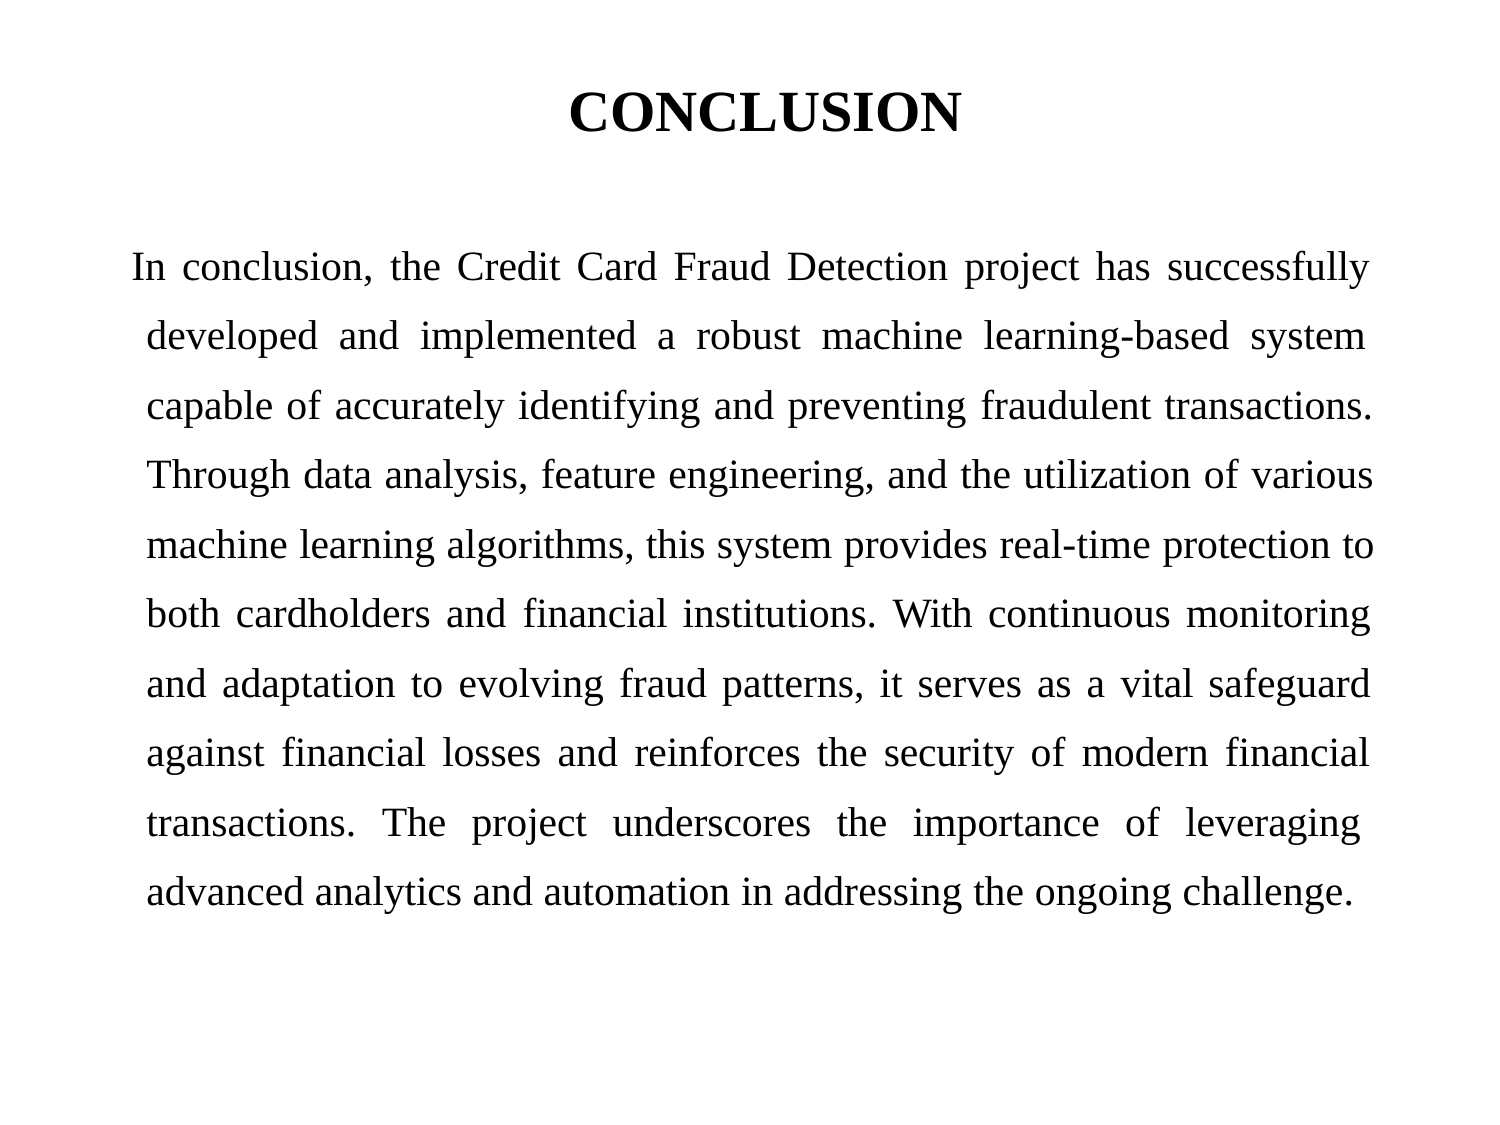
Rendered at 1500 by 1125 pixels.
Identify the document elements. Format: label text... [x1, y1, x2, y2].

text_box In conclusion, the Credit Card Fraud Detection project has successfully developed and implemented a robust machine learning-based system capable of accurately identifying and preventing fraudulent transactions. Through data analysis, feature engineering, and the utilization of various machine learning algorithms, this system provides real-time protection to both cardholders and financial institutions. With continuous monitoring and adaptation to evolving fraud patterns, it serves as a vital safeguard against financial losses and reinforces the security of modern financial transactions. The project underscores the importance of leveraging advanced analytics and automation in addressing the ongoing challenge. [129, 217, 1387, 914]
title CONCLUSION [566, 70, 967, 217]
